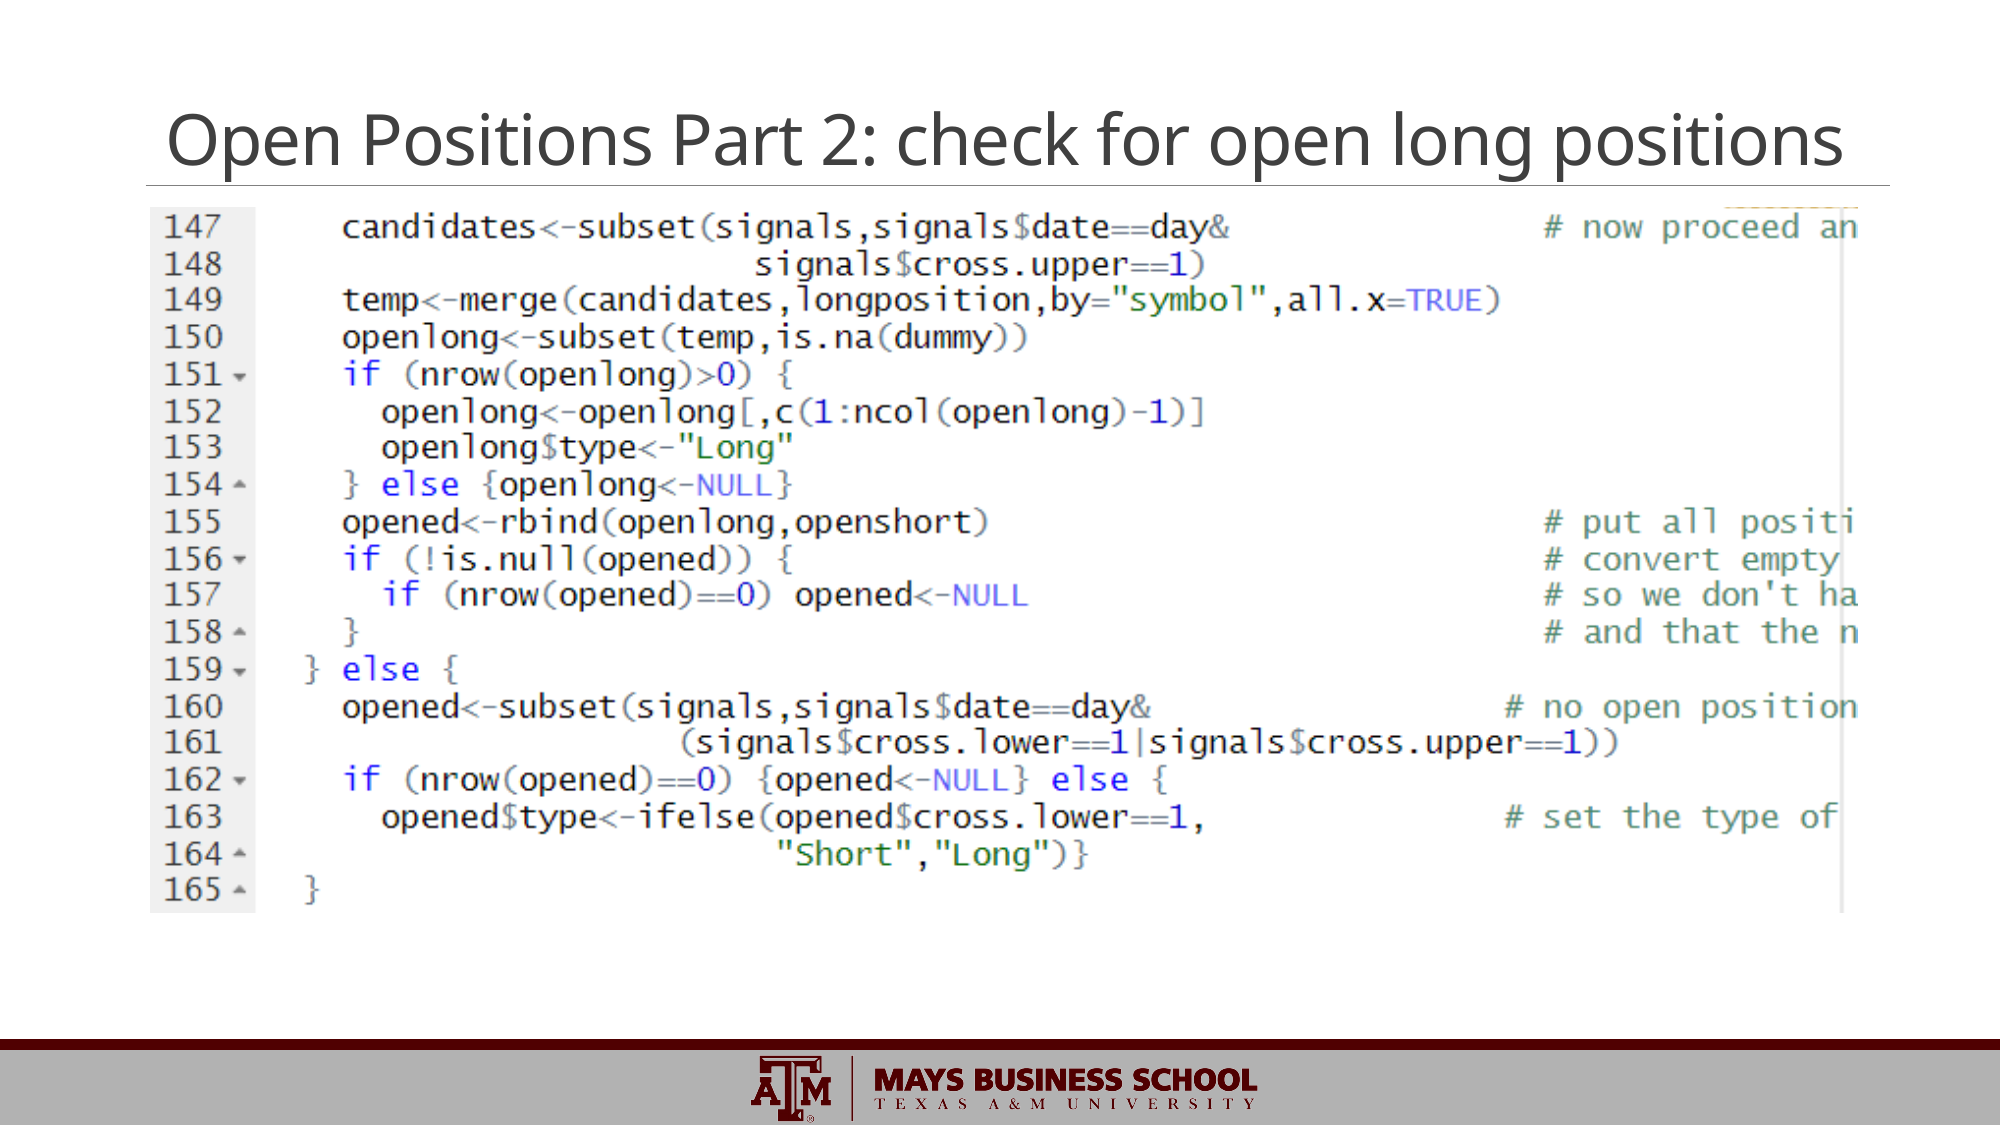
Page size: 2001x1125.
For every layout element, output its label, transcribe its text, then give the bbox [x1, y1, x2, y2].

title Open Positions Part 2: check for open long positions [150, 47, 1889, 188]
picture [750, 1055, 1260, 1125]
picture [149, 207, 1858, 913]
